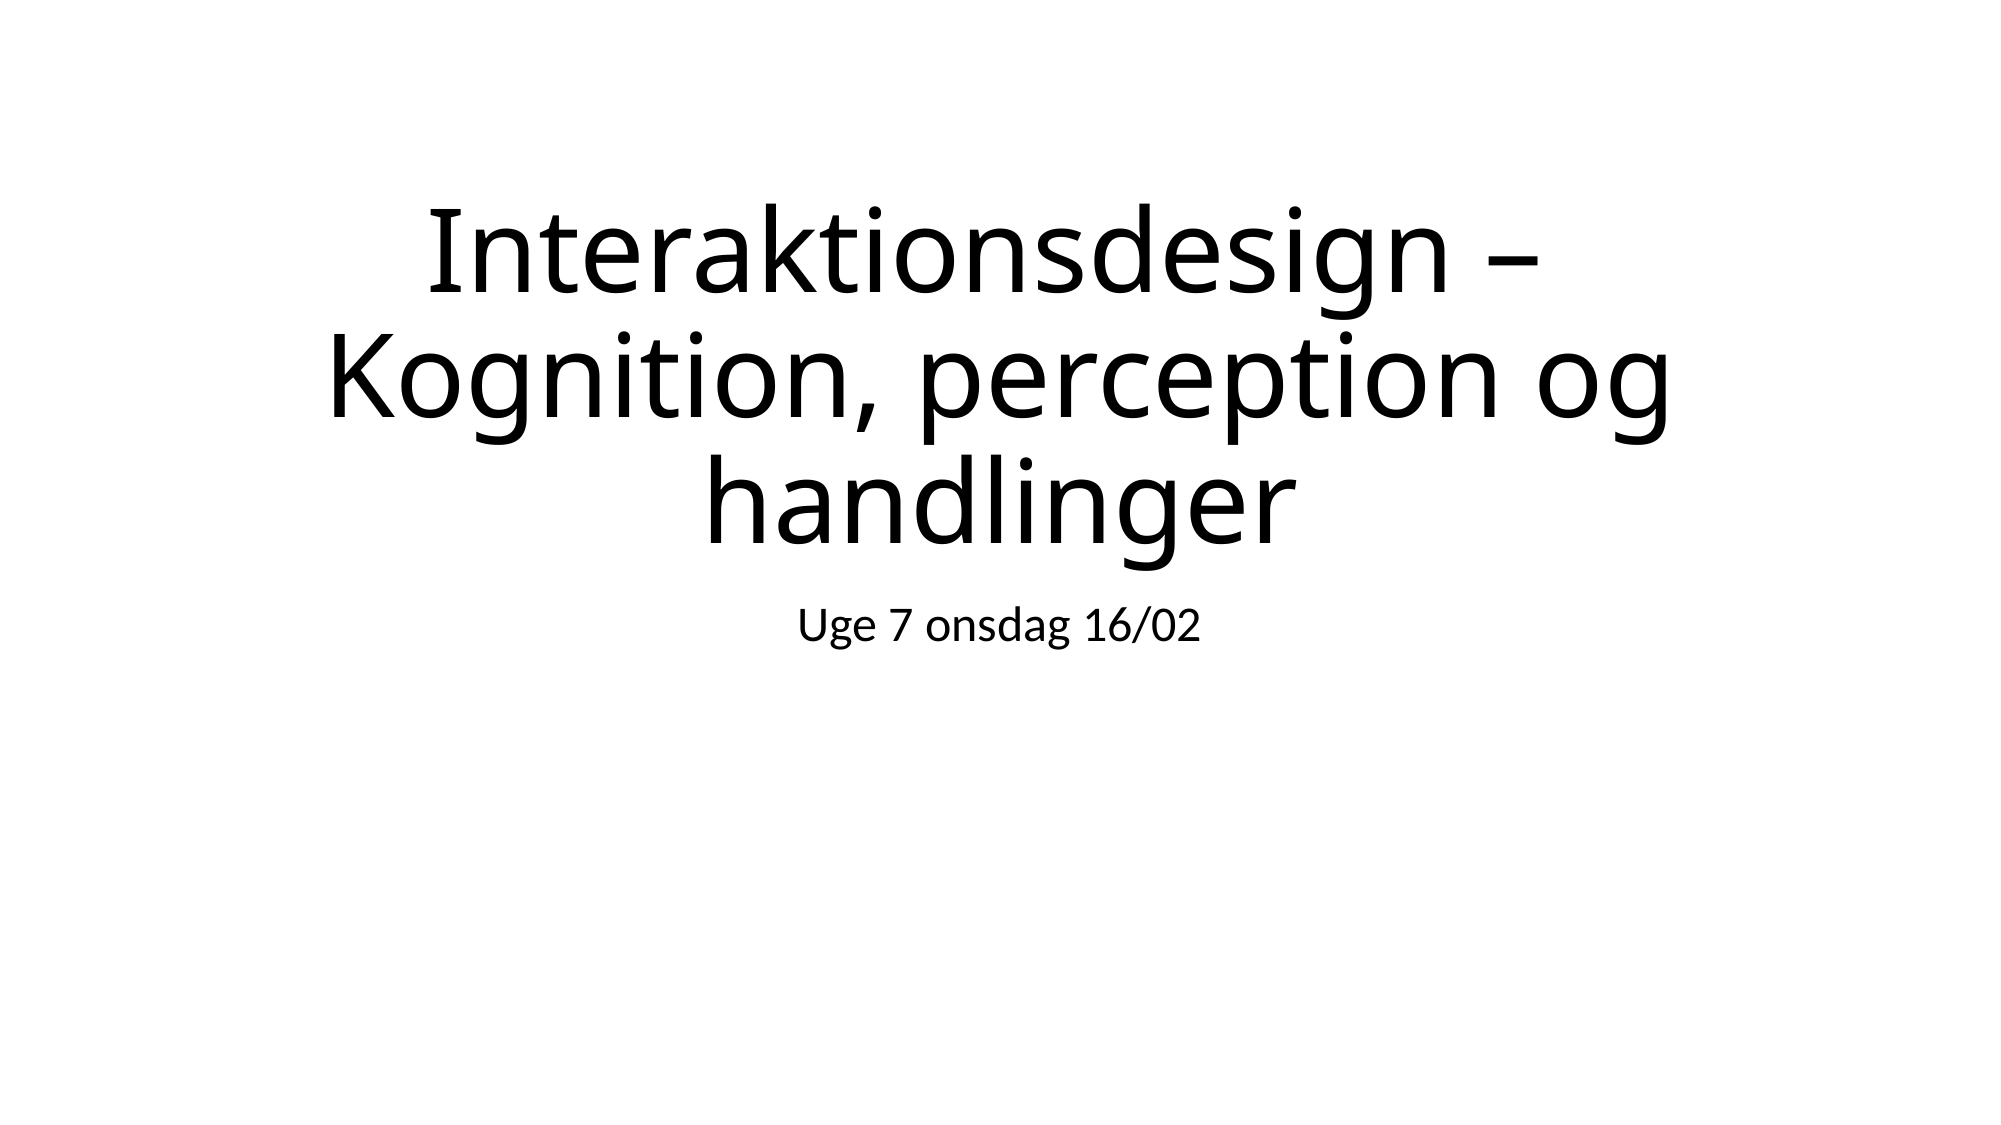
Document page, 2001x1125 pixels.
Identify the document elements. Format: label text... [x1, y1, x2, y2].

subtitle Uge 7 onsdag 16/02 [249, 590, 1750, 863]
title Interaktionsdesign – Kognition, perception og handlinger [249, 184, 1750, 576]
